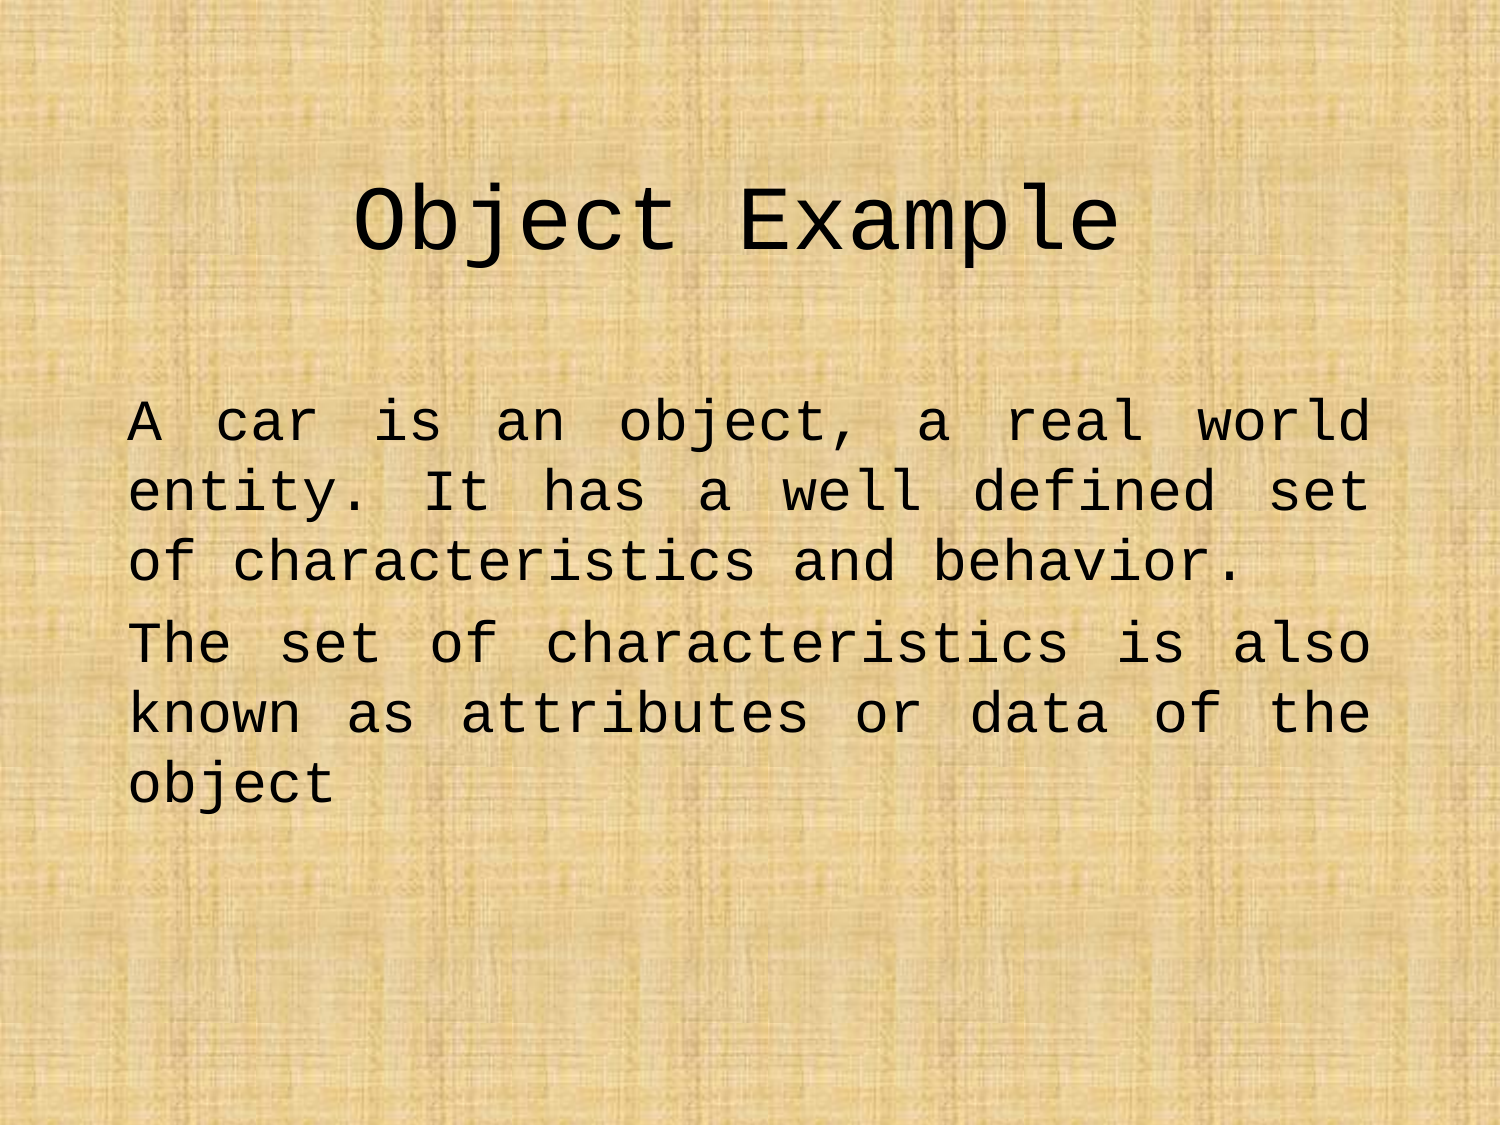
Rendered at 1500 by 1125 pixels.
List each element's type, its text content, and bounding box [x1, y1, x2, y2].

title Object Example [99, 137, 1375, 288]
picture [0, 0, 1500, 1125]
subtitle A car is an object, a real world entity. It has a well defined set of characteristics and behavior. The set of characteristics is also known as attributes or data of the object [112, 375, 1388, 963]
